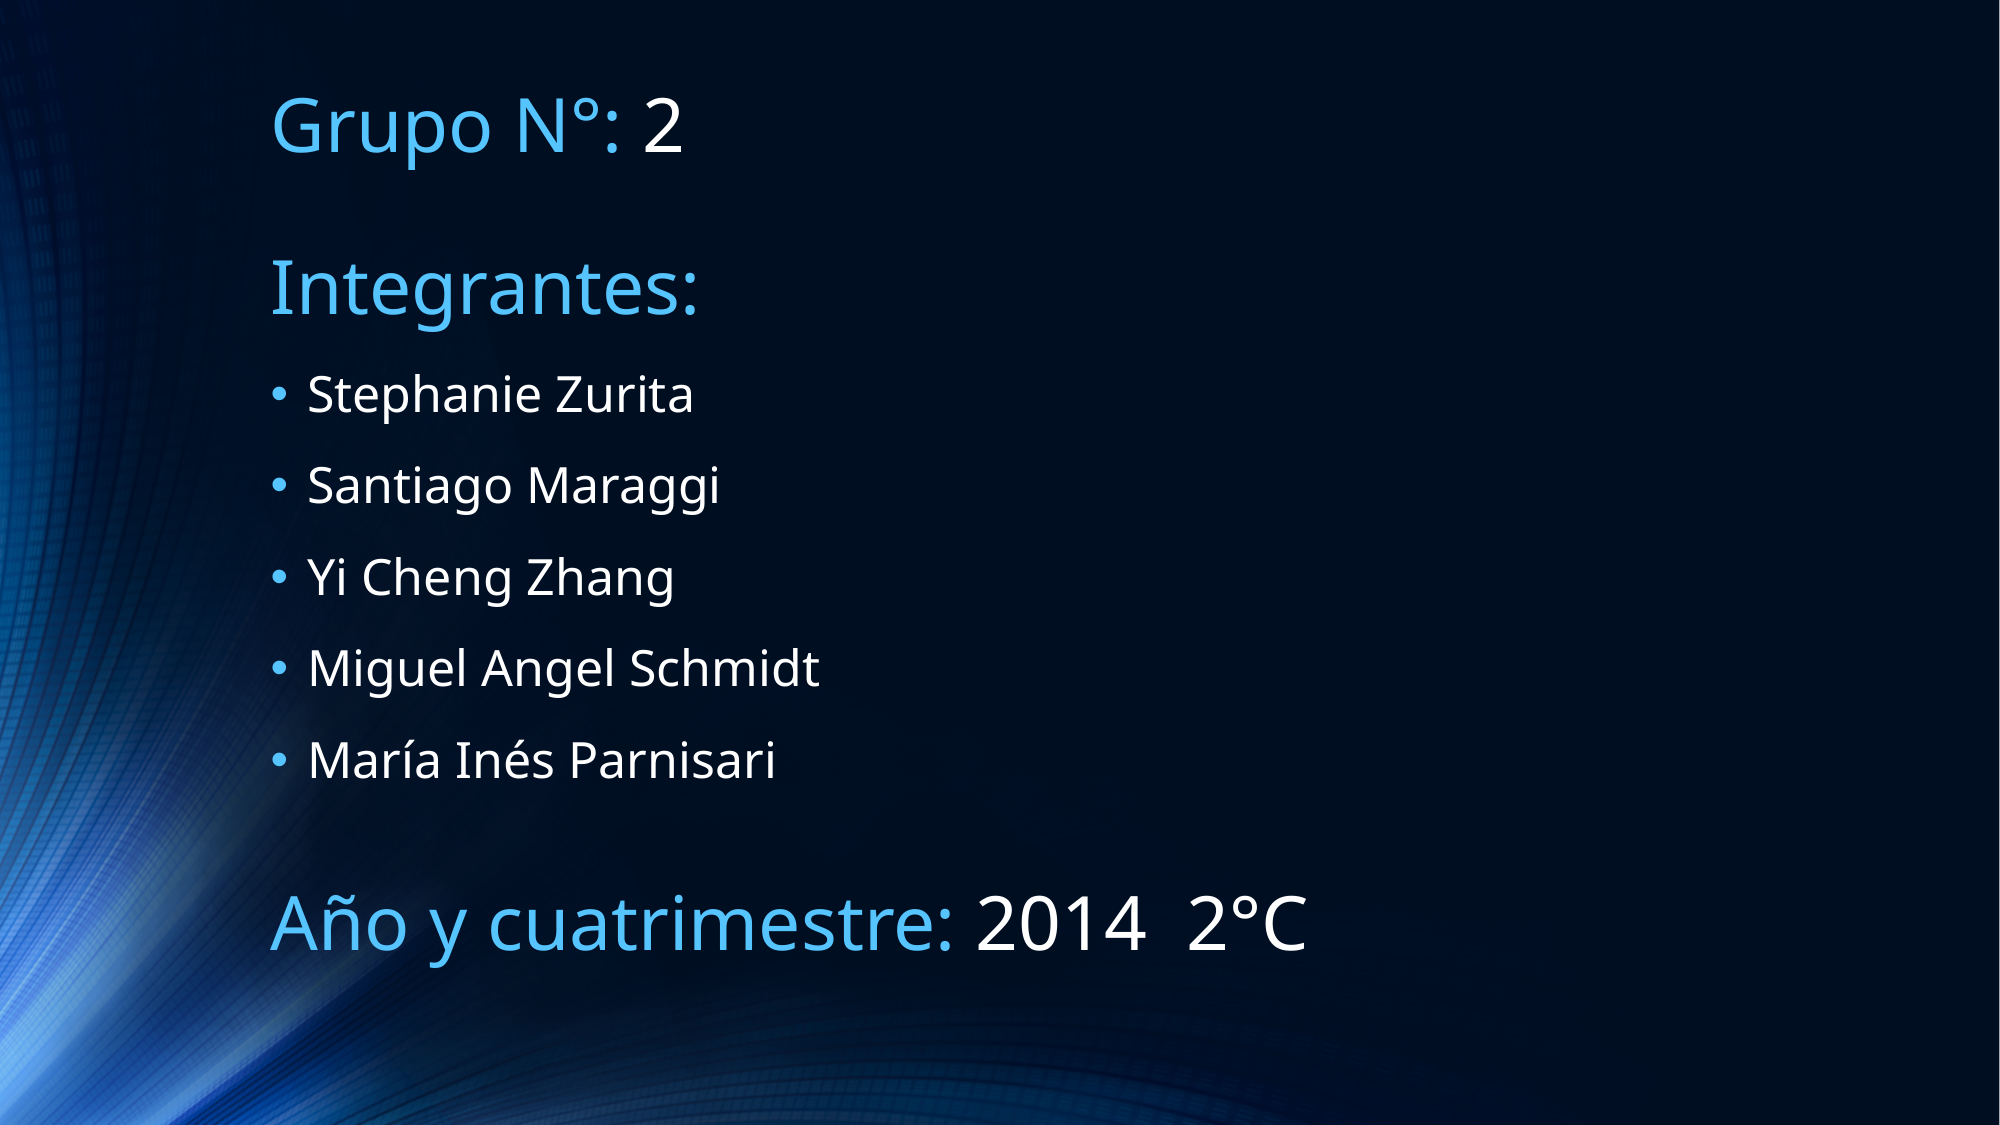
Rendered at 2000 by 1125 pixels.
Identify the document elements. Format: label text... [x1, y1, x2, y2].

list Stephanie Zurita Santiago Maraggi Yi Cheng Zhang Miguel Angel Schmidt María Inés Parnisari [255, 361, 1754, 810]
text_box Año y cuatrimestre: 2014 2°C [255, 810, 1756, 975]
title Grupo N°: 2 Integrantes: [255, 42, 1756, 339]
picture [0, 0, 2000, 1125]
